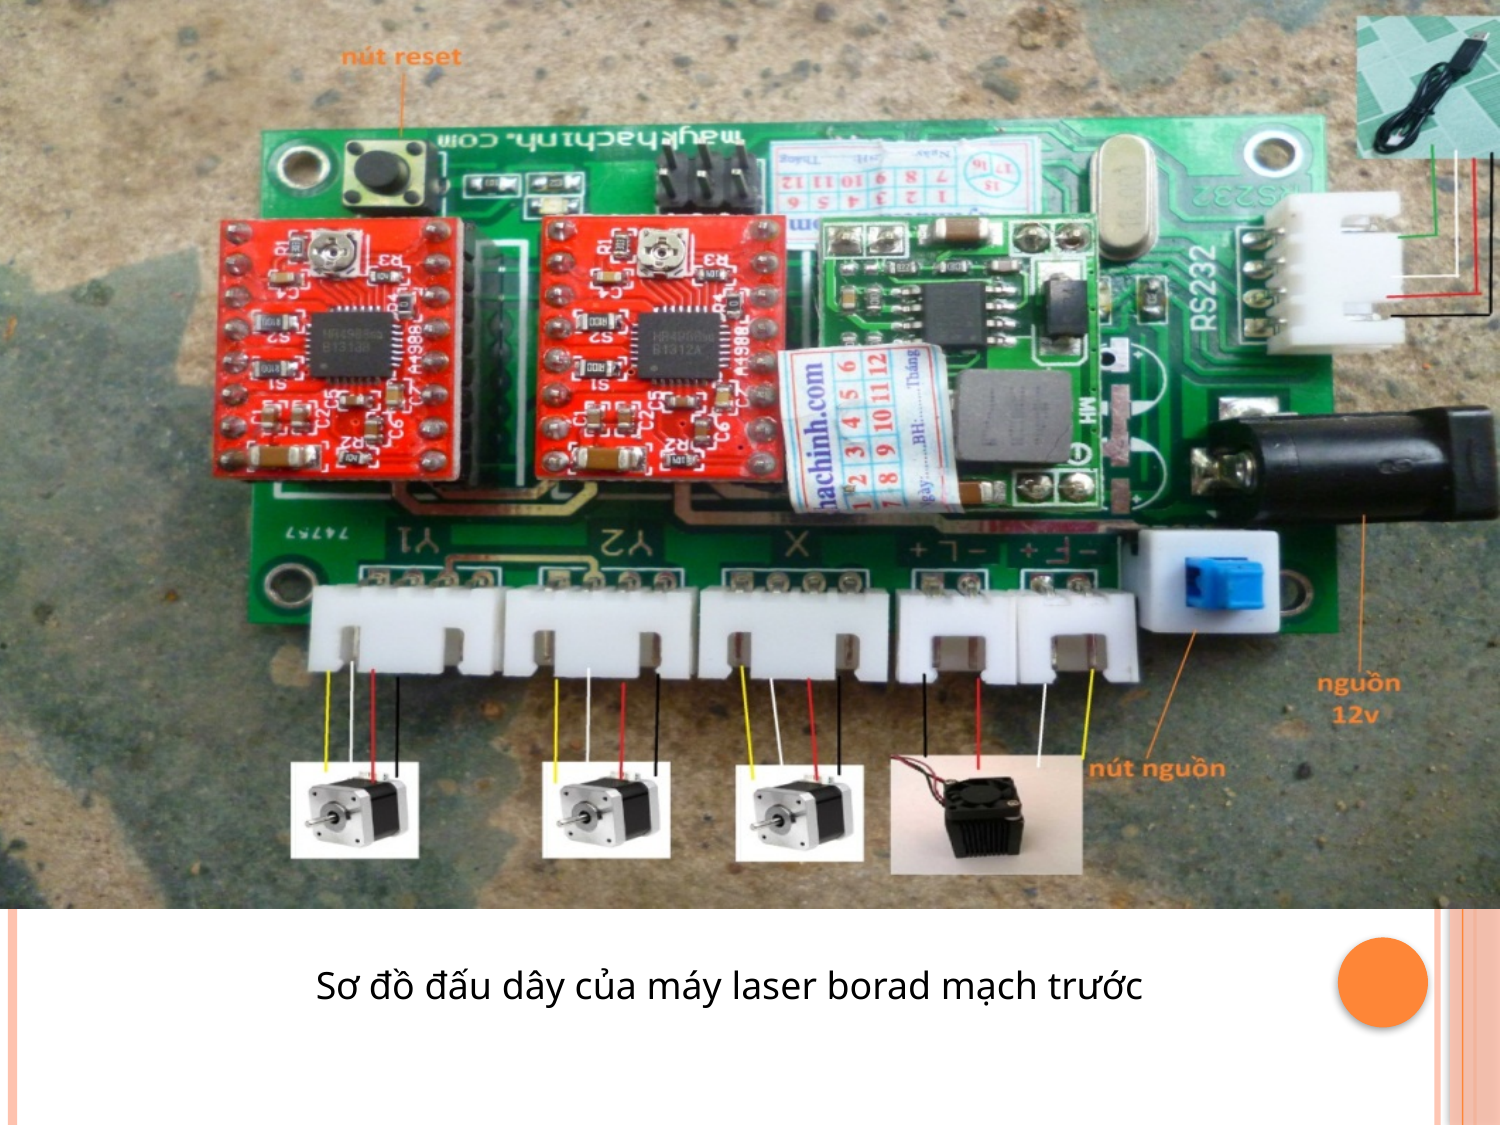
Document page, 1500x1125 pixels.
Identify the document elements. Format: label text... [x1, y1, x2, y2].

text_box Sơ đồ đấu dây của máy laser borad mạch trước [301, 954, 1282, 1015]
picture [0, 0, 1500, 910]
